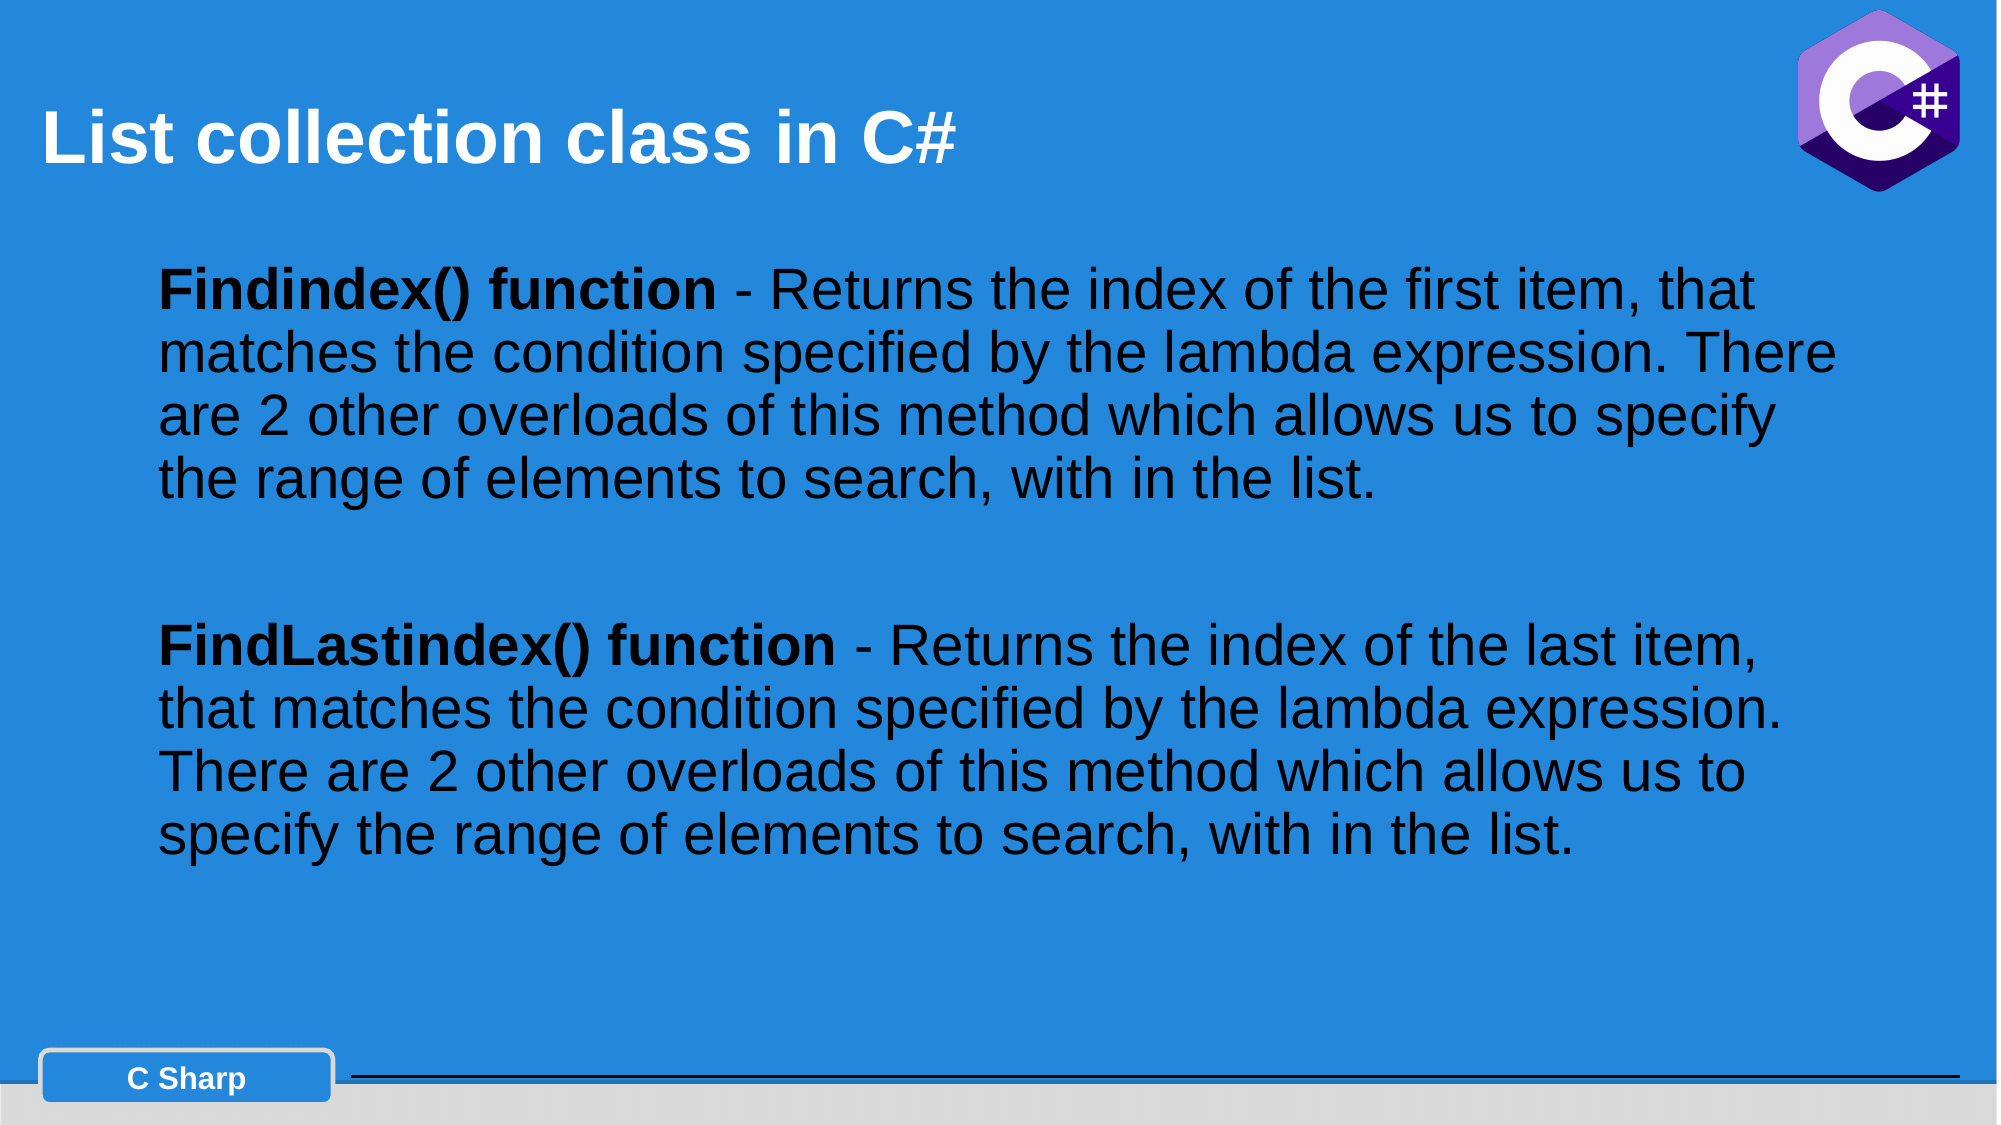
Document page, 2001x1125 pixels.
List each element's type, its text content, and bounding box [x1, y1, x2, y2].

list Findindex() function - Returns the index of the first item, that matches the condition specified by the lambda expression. There are 2 other overloads of this method which allows us to specify the range of elements to search, with in the list. FindLastindex() function - Returns the index of the last item, that matches the condition specified by the lambda expression. There are 2 other overloads of this method which allows us to specify the range of elements to search, with in the list. [105, 252, 1872, 1013]
picture [0, 0, 2001, 1125]
title List collection class in C# [26, 32, 1694, 188]
